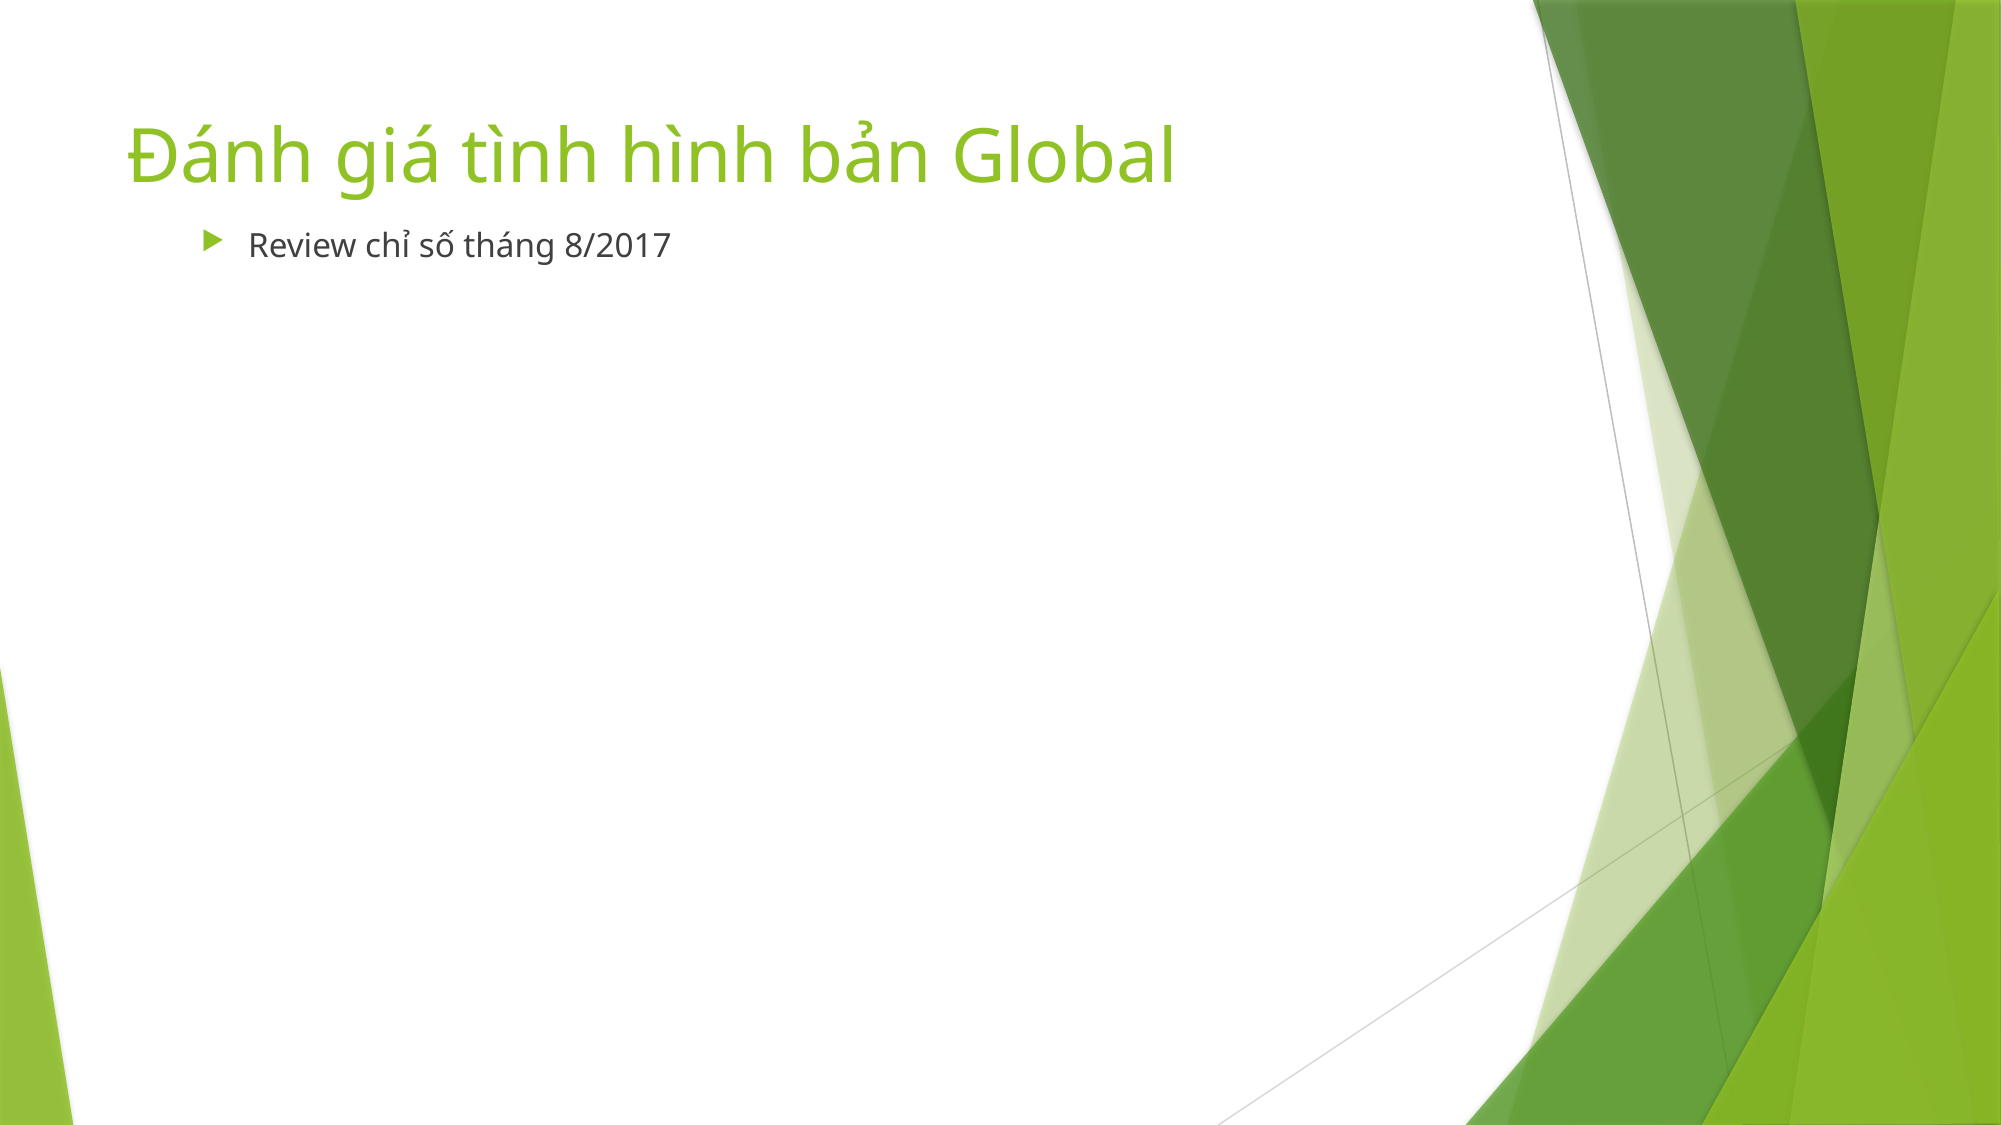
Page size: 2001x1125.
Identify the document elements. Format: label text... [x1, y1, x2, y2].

list Review chỉ số tháng 8/2017 [111, 216, 1522, 1005]
title Đánh giá tình hình bản Global [111, 99, 1522, 216]
